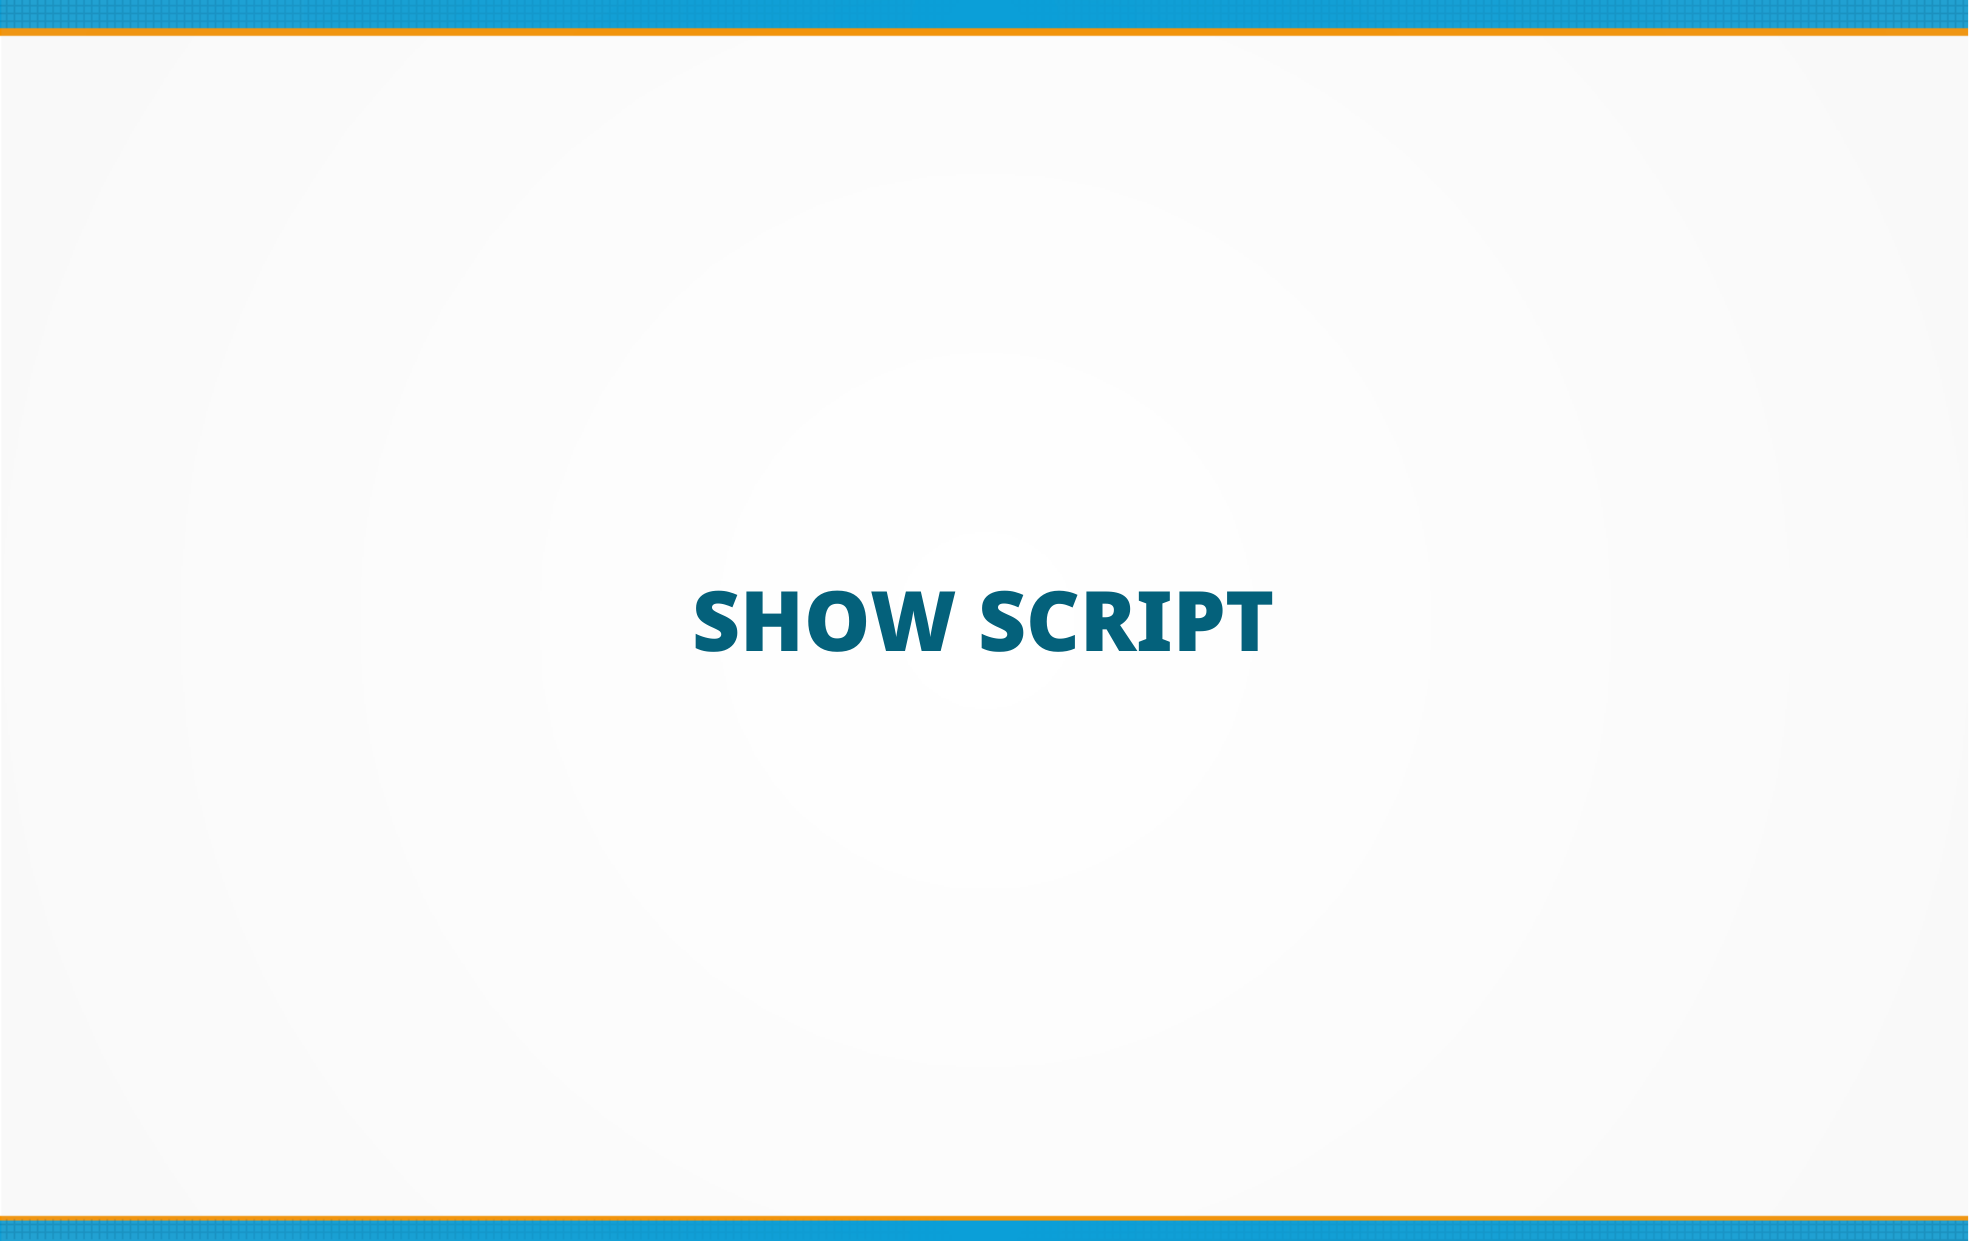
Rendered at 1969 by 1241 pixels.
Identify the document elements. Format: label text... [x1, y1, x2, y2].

picture [0, 0, 1969, 1241]
text_box SHOW SCRIPT [98, 137, 1870, 1098]
